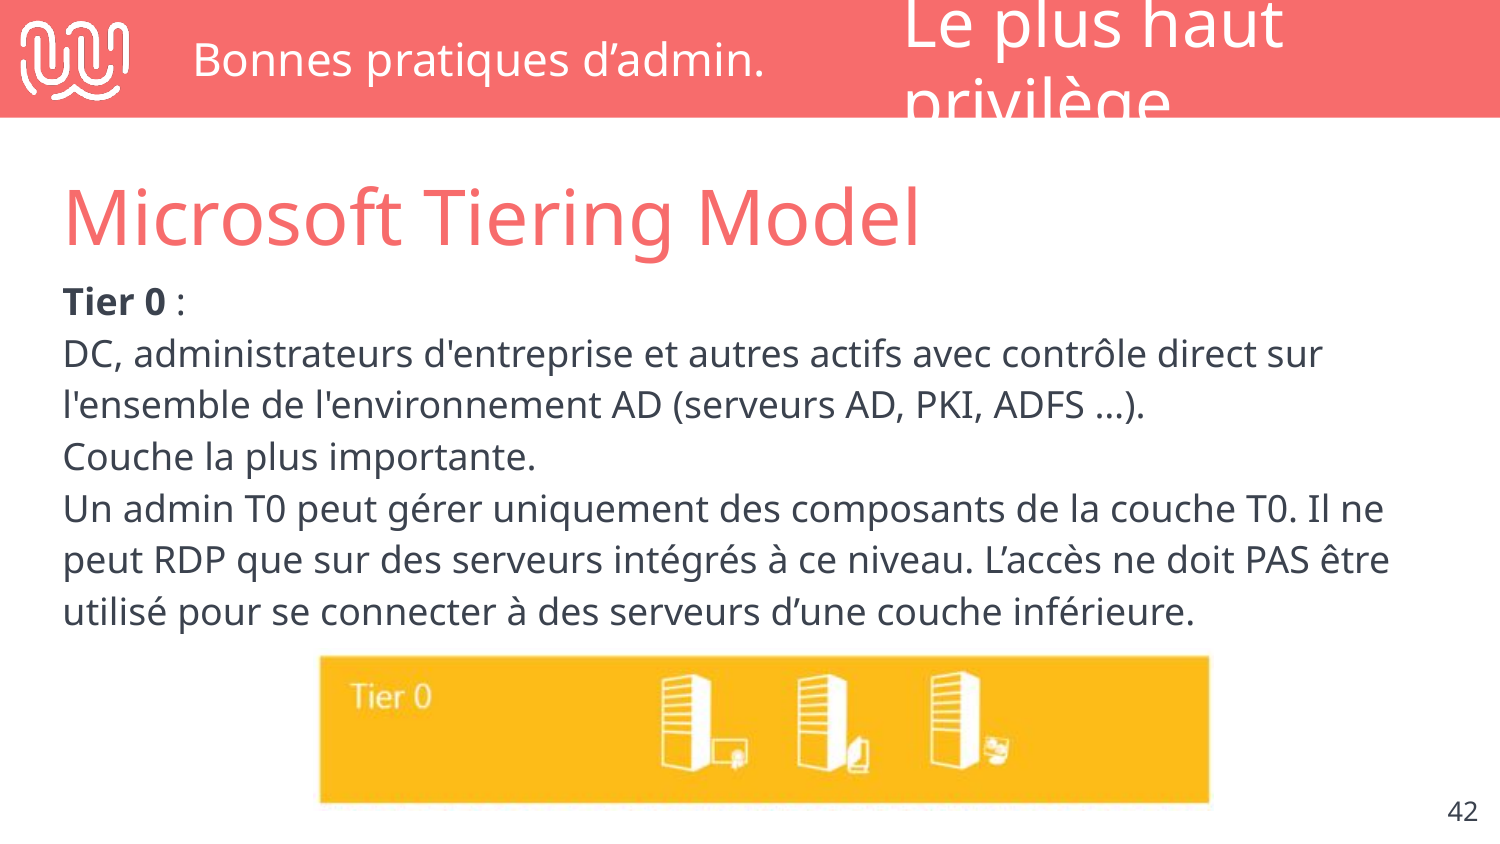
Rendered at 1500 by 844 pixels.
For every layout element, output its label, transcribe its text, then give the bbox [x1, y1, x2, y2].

picture [20, 20, 134, 101]
slide_number ‹#› [1403, 779, 1494, 844]
picture [313, 648, 1215, 812]
list Tier 0 : DC, administrateurs d'entreprise et autres actifs avec contrôle direct sur l'ensemble de l'environnement AD (serveurs AD, PKI, ADFS …). Couche la plus importante. Un admin T0 peut gérer uniquement des composants de la couche T0. Il ne peut RDP que sur des serveurs intégrés à ce niveau. L’accès ne doit PAS être utilisé pour se connecter à des serveurs d’une couche inférieure. [62, 256, 1445, 649]
title Microsoft Tiering Model [62, 168, 1452, 256]
title Bonnes pratiques d’admin. [192, 0, 896, 118]
subtitle Le plus haut privilège [902, 31, 1479, 91]
